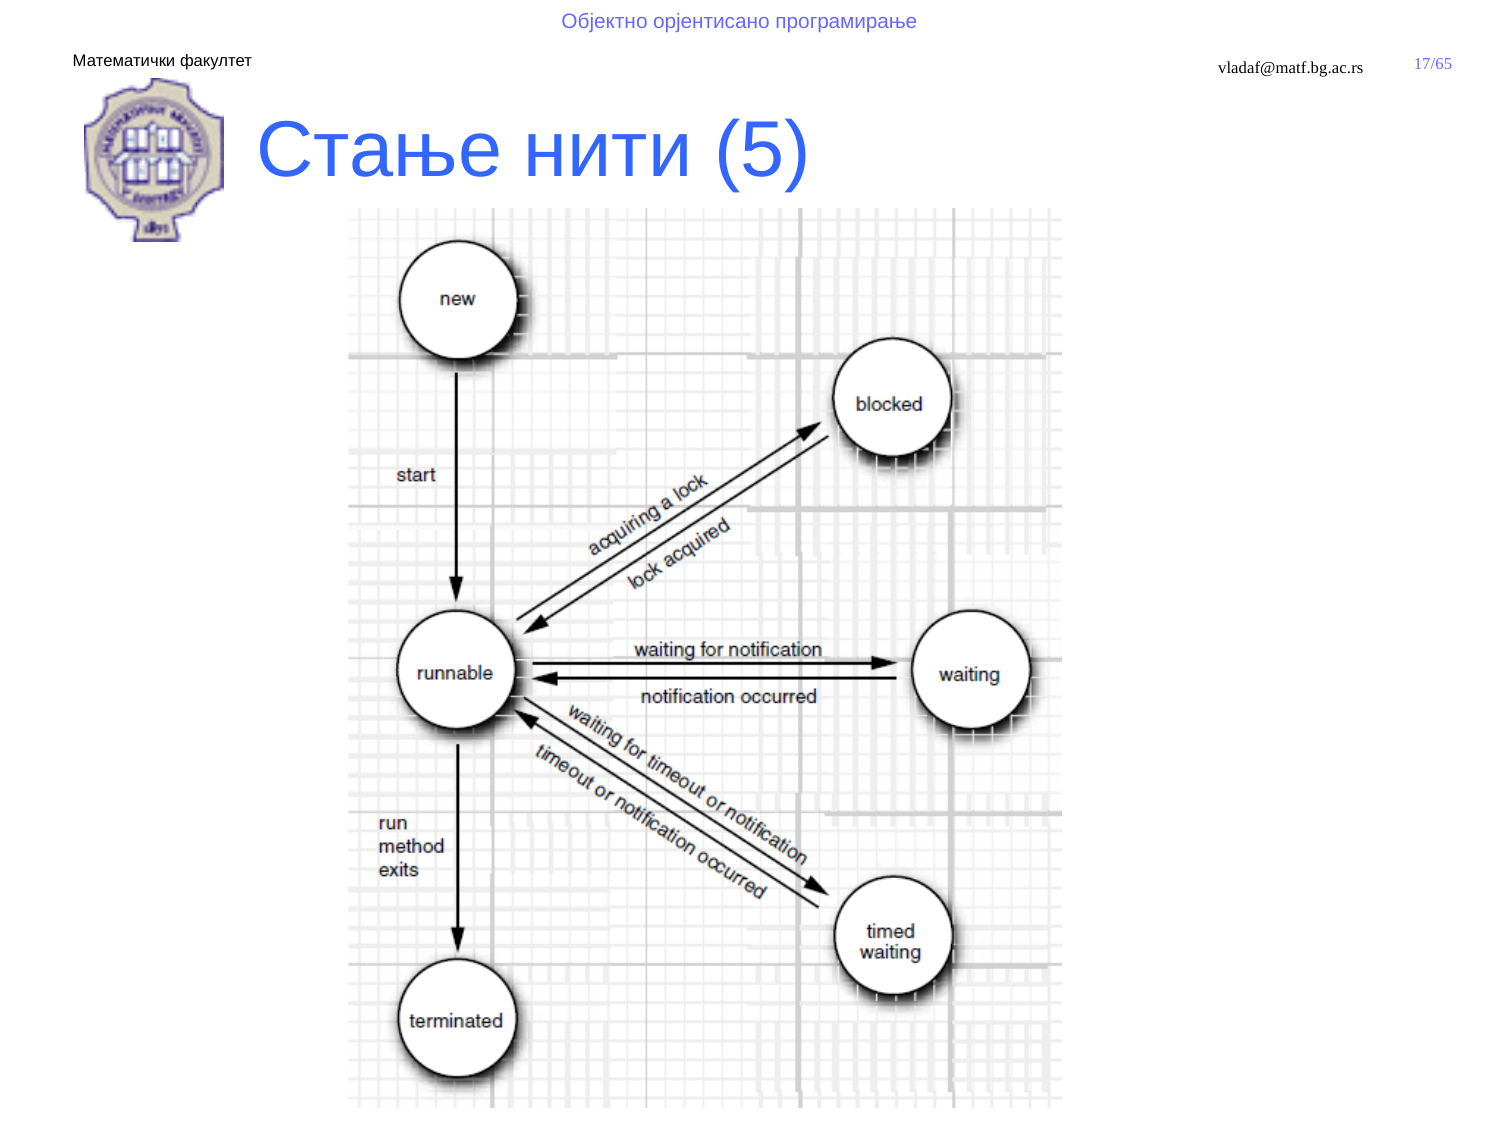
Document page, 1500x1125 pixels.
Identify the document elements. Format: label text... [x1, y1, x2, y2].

picture [84, 78, 224, 242]
text_box Стање нити (5) [242, 69, 1500, 220]
picture [348, 207, 1063, 1108]
